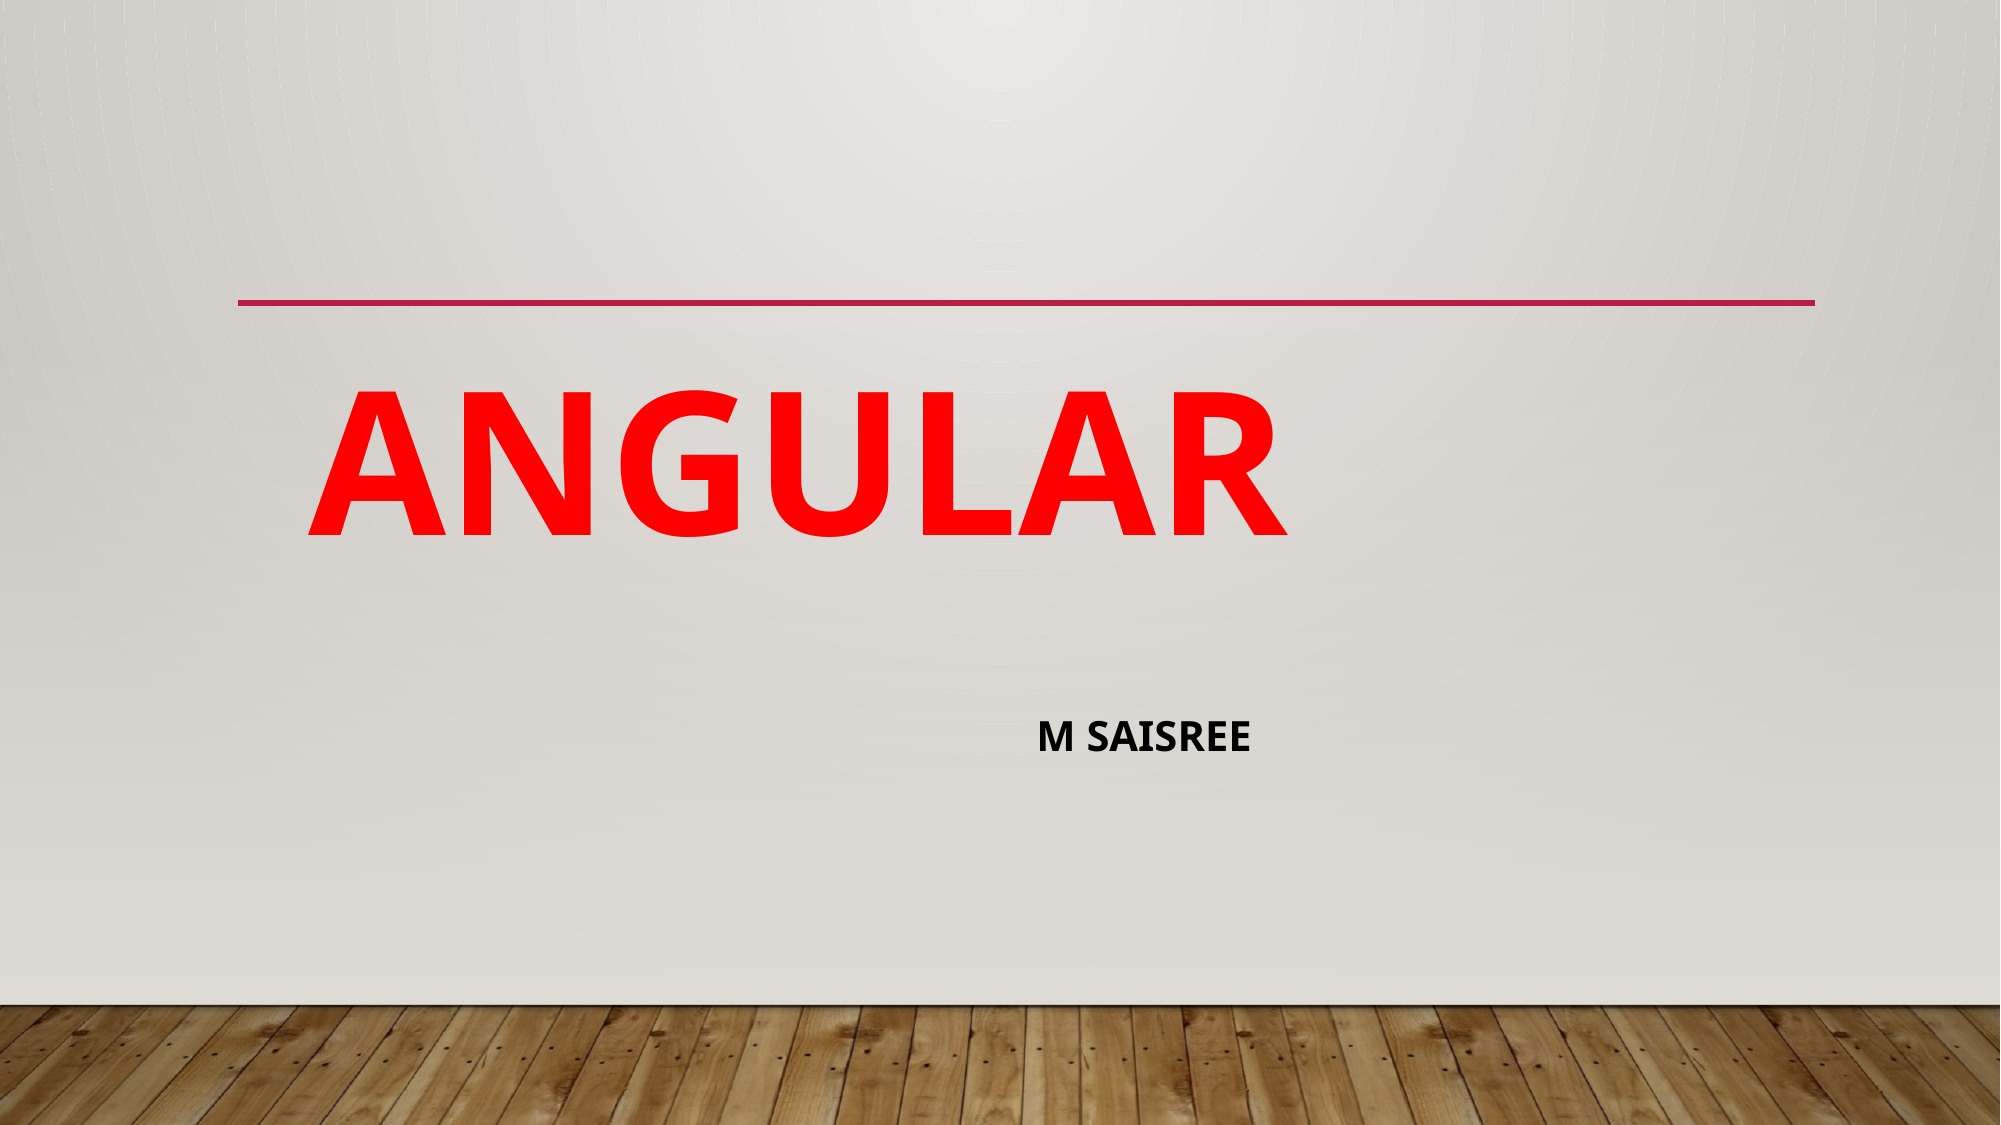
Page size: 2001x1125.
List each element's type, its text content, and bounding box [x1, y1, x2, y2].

title ANGULAR m saisree [137, 355, 1863, 747]
picture [0, 1005, 2000, 1125]
